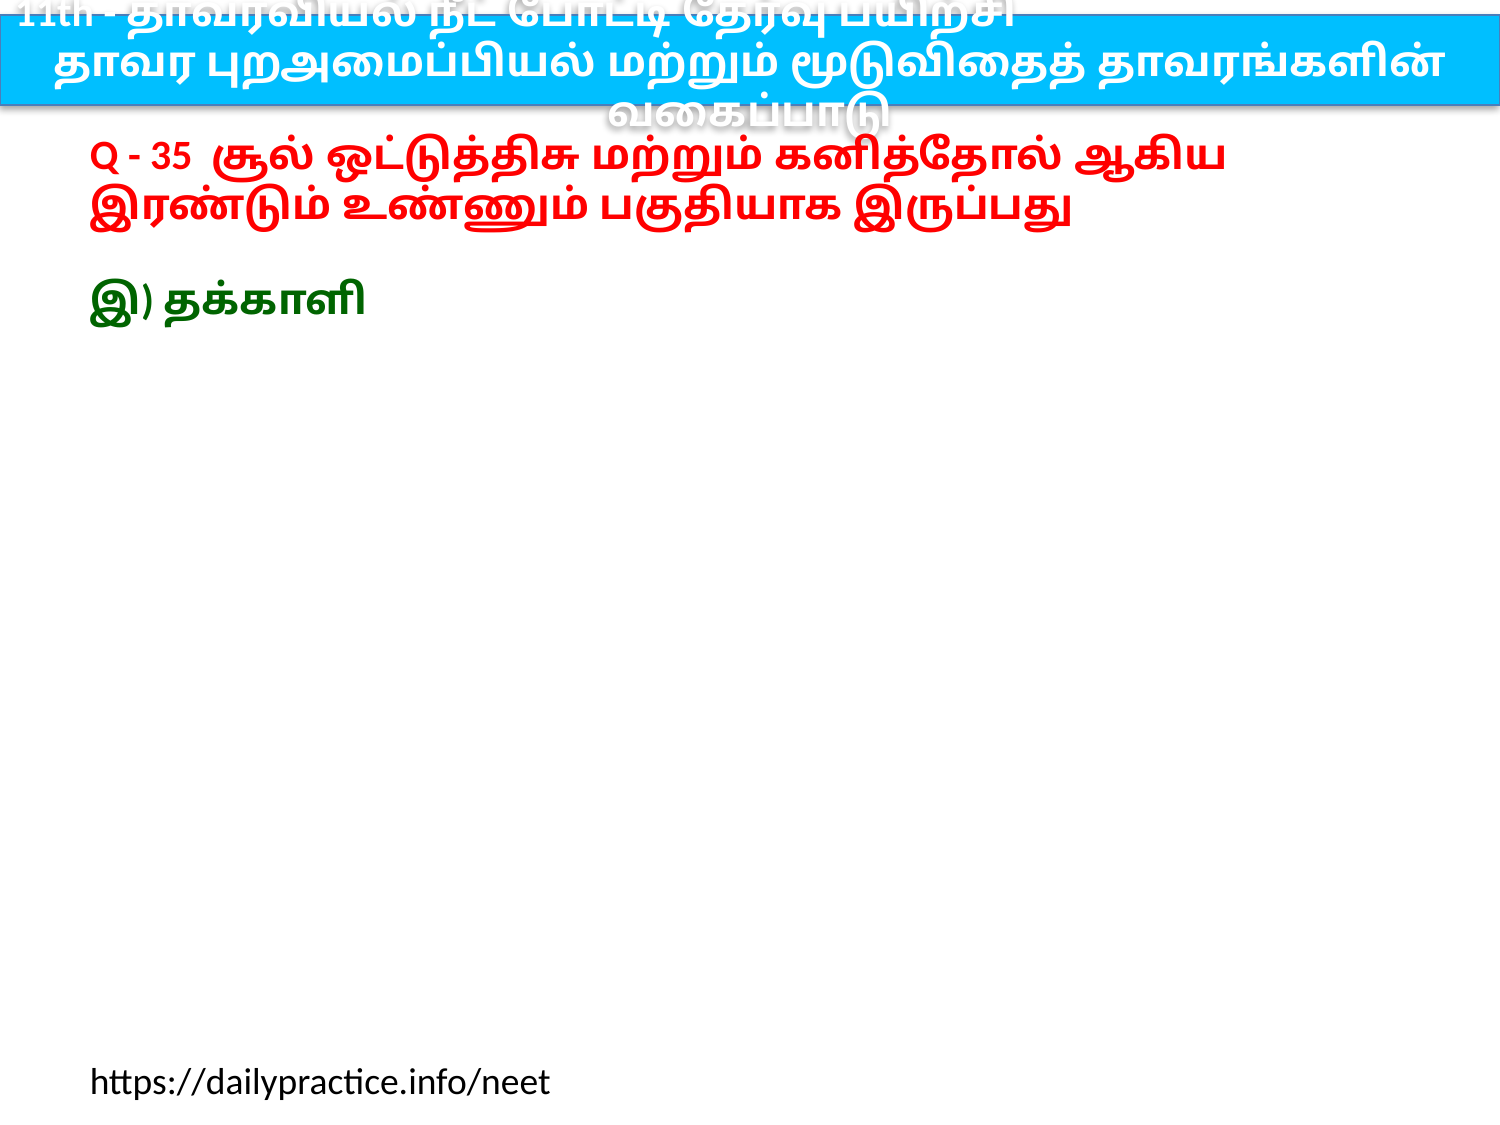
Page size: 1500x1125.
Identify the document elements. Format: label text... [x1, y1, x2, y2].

text_box 11th - தாவரவியல் நீட் போட்டி தேர்வு பயிற்சி தாவர புறஅமைப்பியல் மற்றும் மூடுவிதைத் தாவரங்களின் வகைப்பாடு [0, 14, 1500, 106]
text_box https://dailypractice.info/neet [74, 1049, 675, 1110]
text_box Q - 35 சூல் ஒட்டுத்திசு மற்றும் கனித்தோல் ஆகிய இரண்டும் உண்ணும் பகுதியாக இருப்பது இ) தக்காளி [74, 75, 1275, 330]
